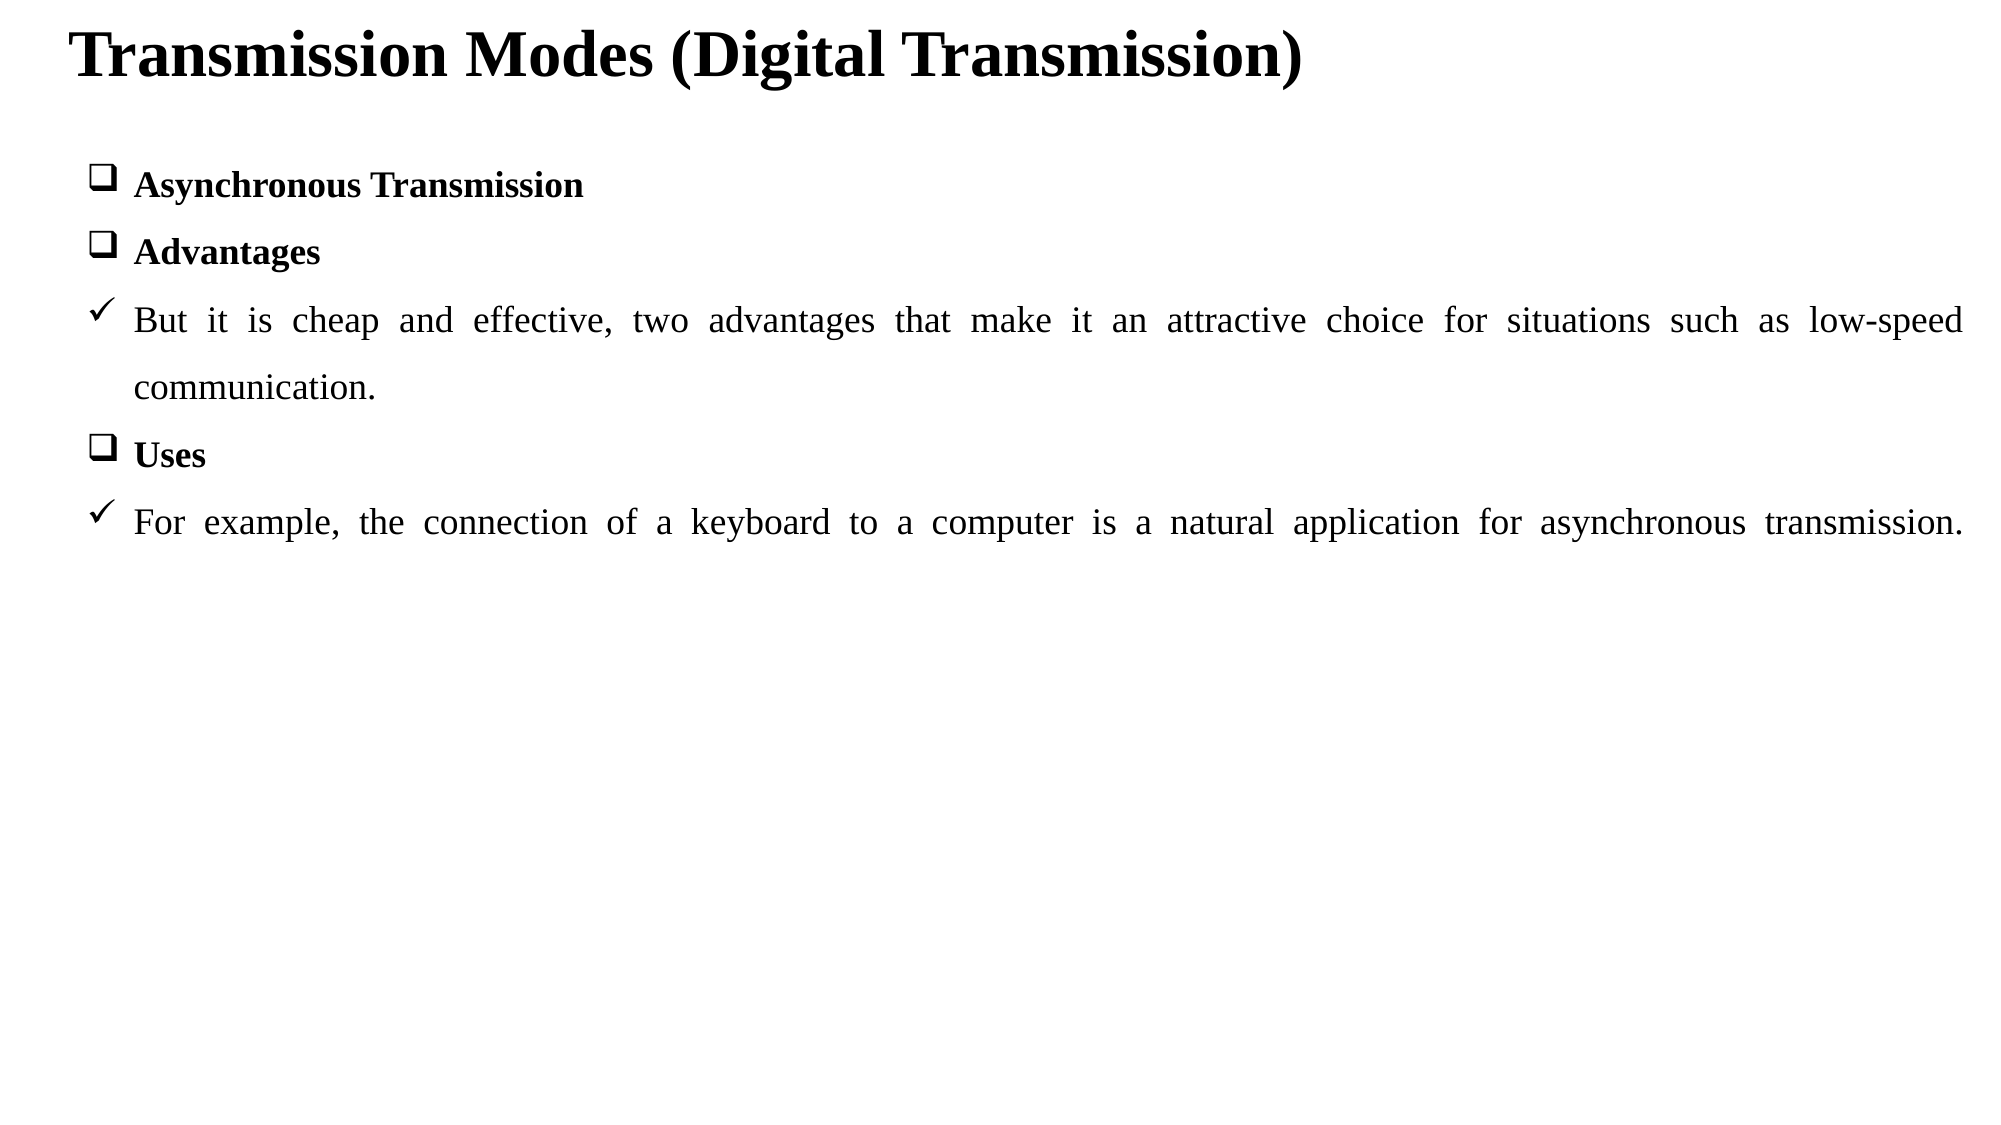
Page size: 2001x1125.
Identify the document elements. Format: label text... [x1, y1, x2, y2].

text_box Asynchronous Transmission Advantages But it is cheap and effective, two advantages that make it an attractive choice for situations such as low-speed communication. Uses For example, the connection of a keyboard to a computer is a natural application for asynchronous transmission. [71, 130, 1982, 1125]
text_box Transmission Modes (Digital Transmission) [53, 0, 2000, 111]
